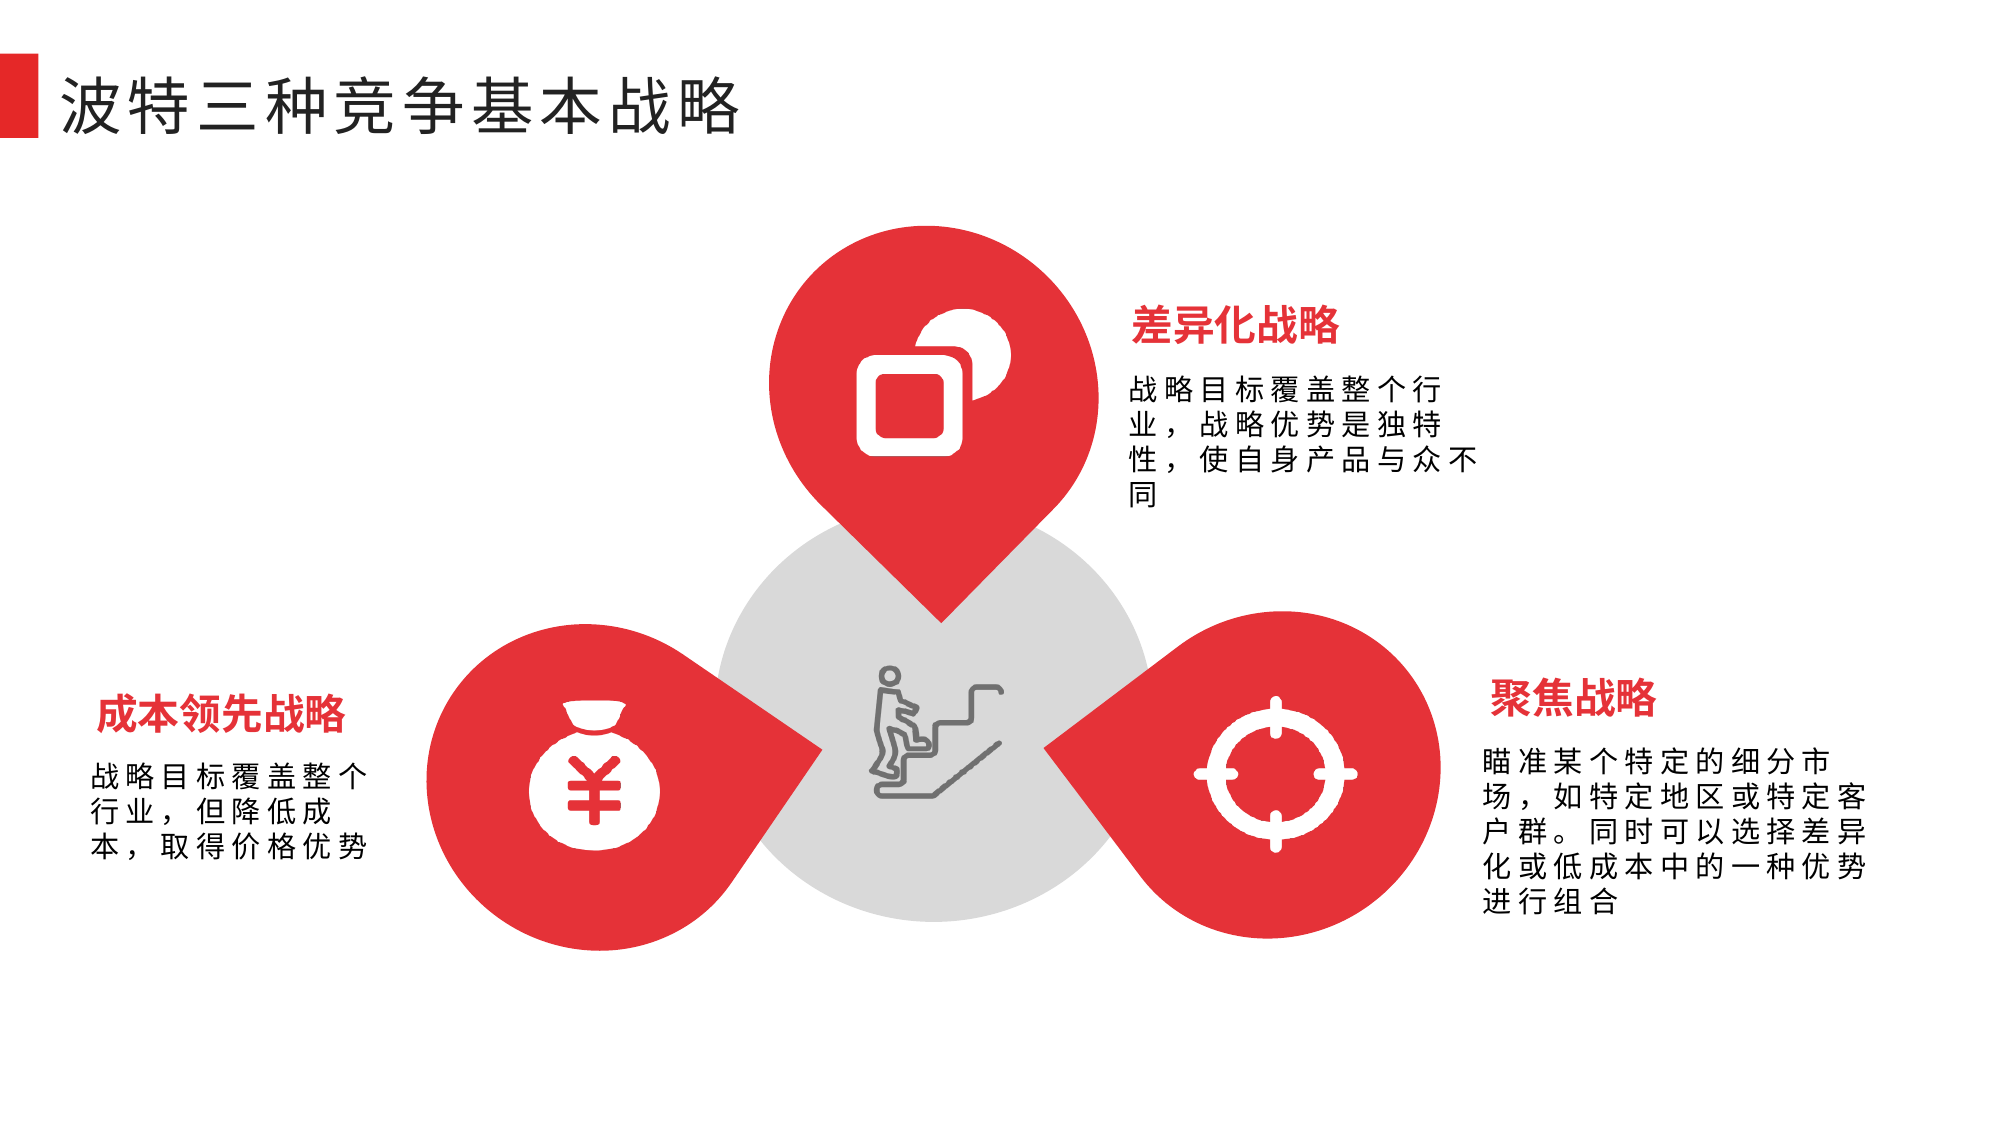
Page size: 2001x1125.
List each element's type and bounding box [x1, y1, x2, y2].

text_box [89, 229, 1893, 949]
text_box [0, 44, 998, 145]
